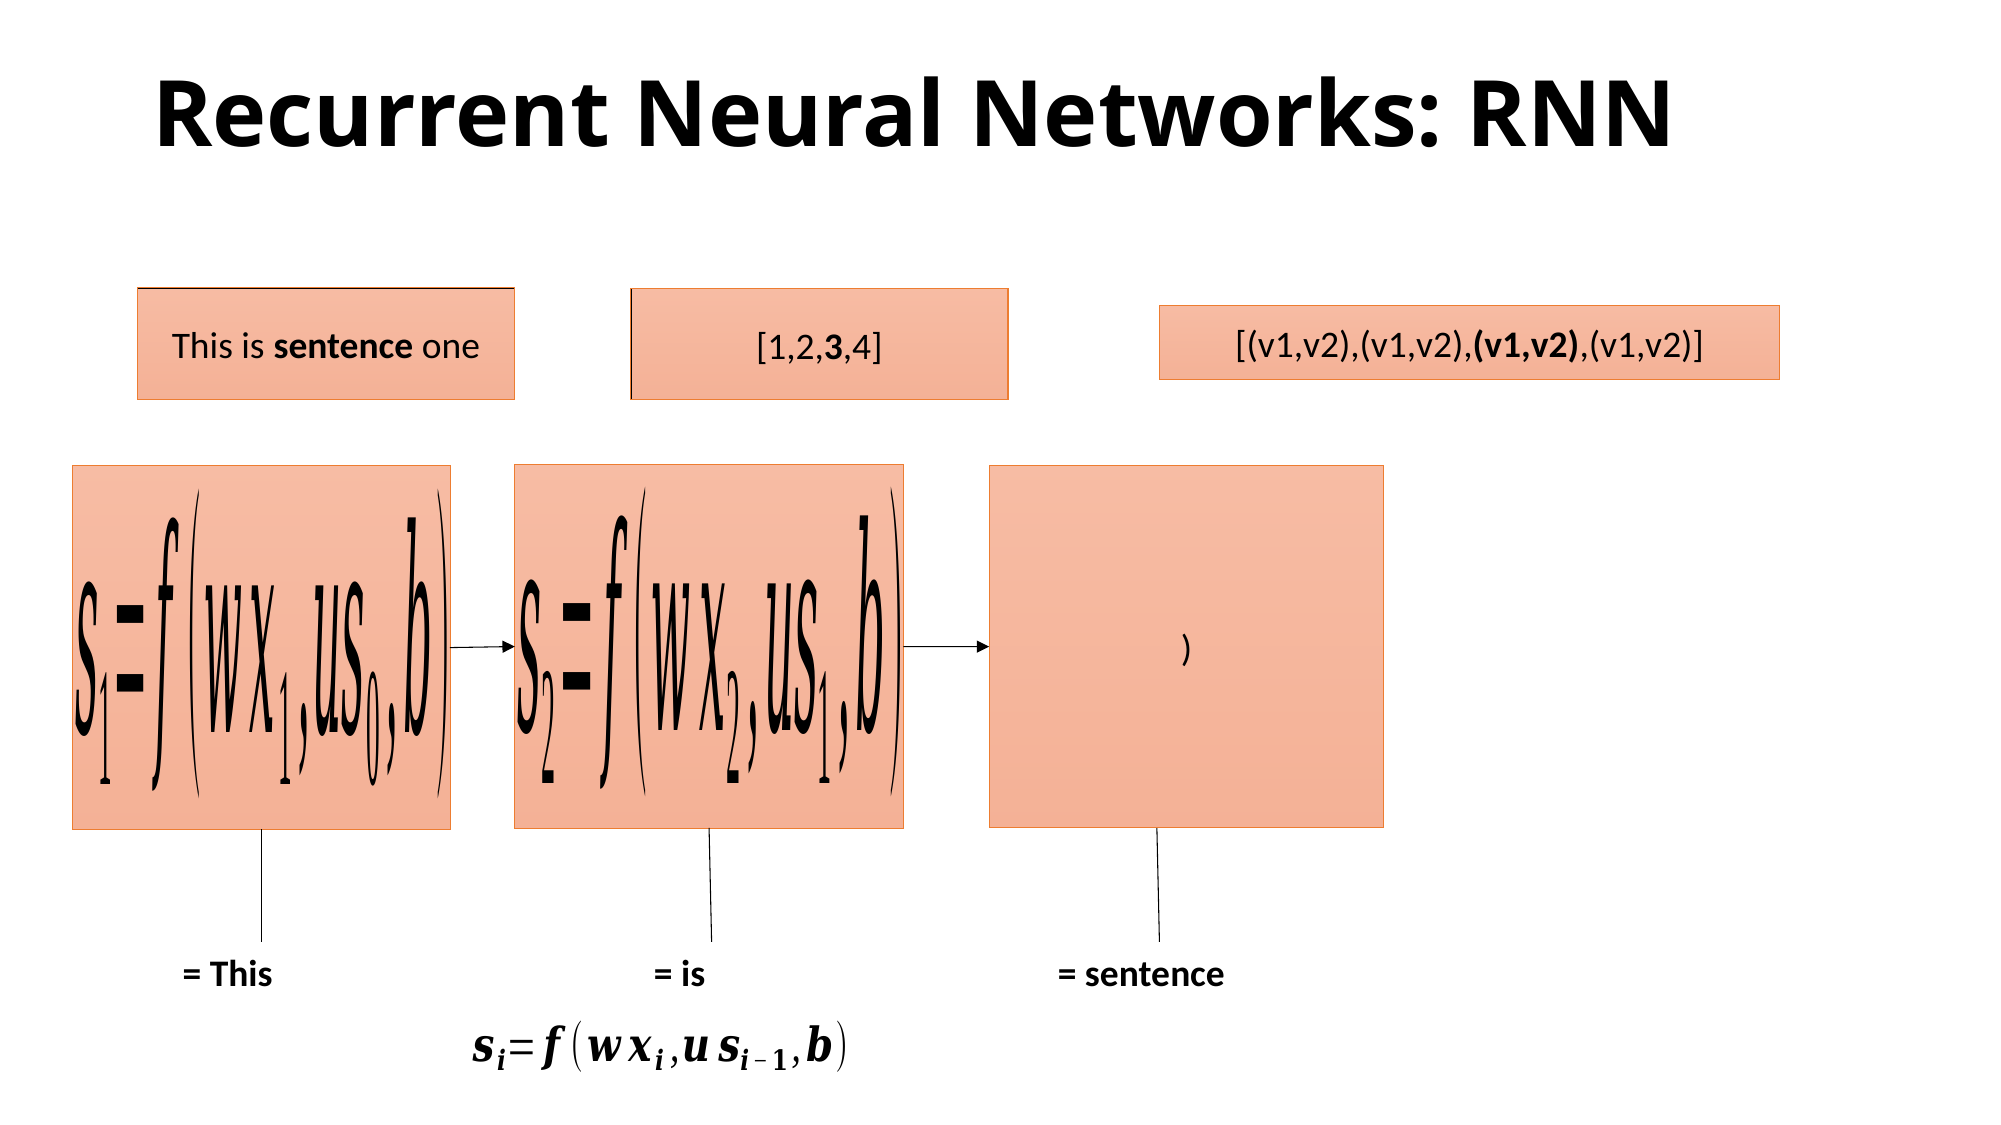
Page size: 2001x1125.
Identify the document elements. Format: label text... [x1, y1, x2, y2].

text_box [(v1,v2),(v1,v2),(v1,v2),(v1,v2)] [1159, 305, 1780, 380]
text_box [1,2,3,4] [630, 288, 1009, 400]
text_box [1156, 827, 1160, 942]
text_box This is sentence one [137, 287, 515, 400]
text_box Recurrent Neural Networks: RNN [137, 59, 1863, 224]
